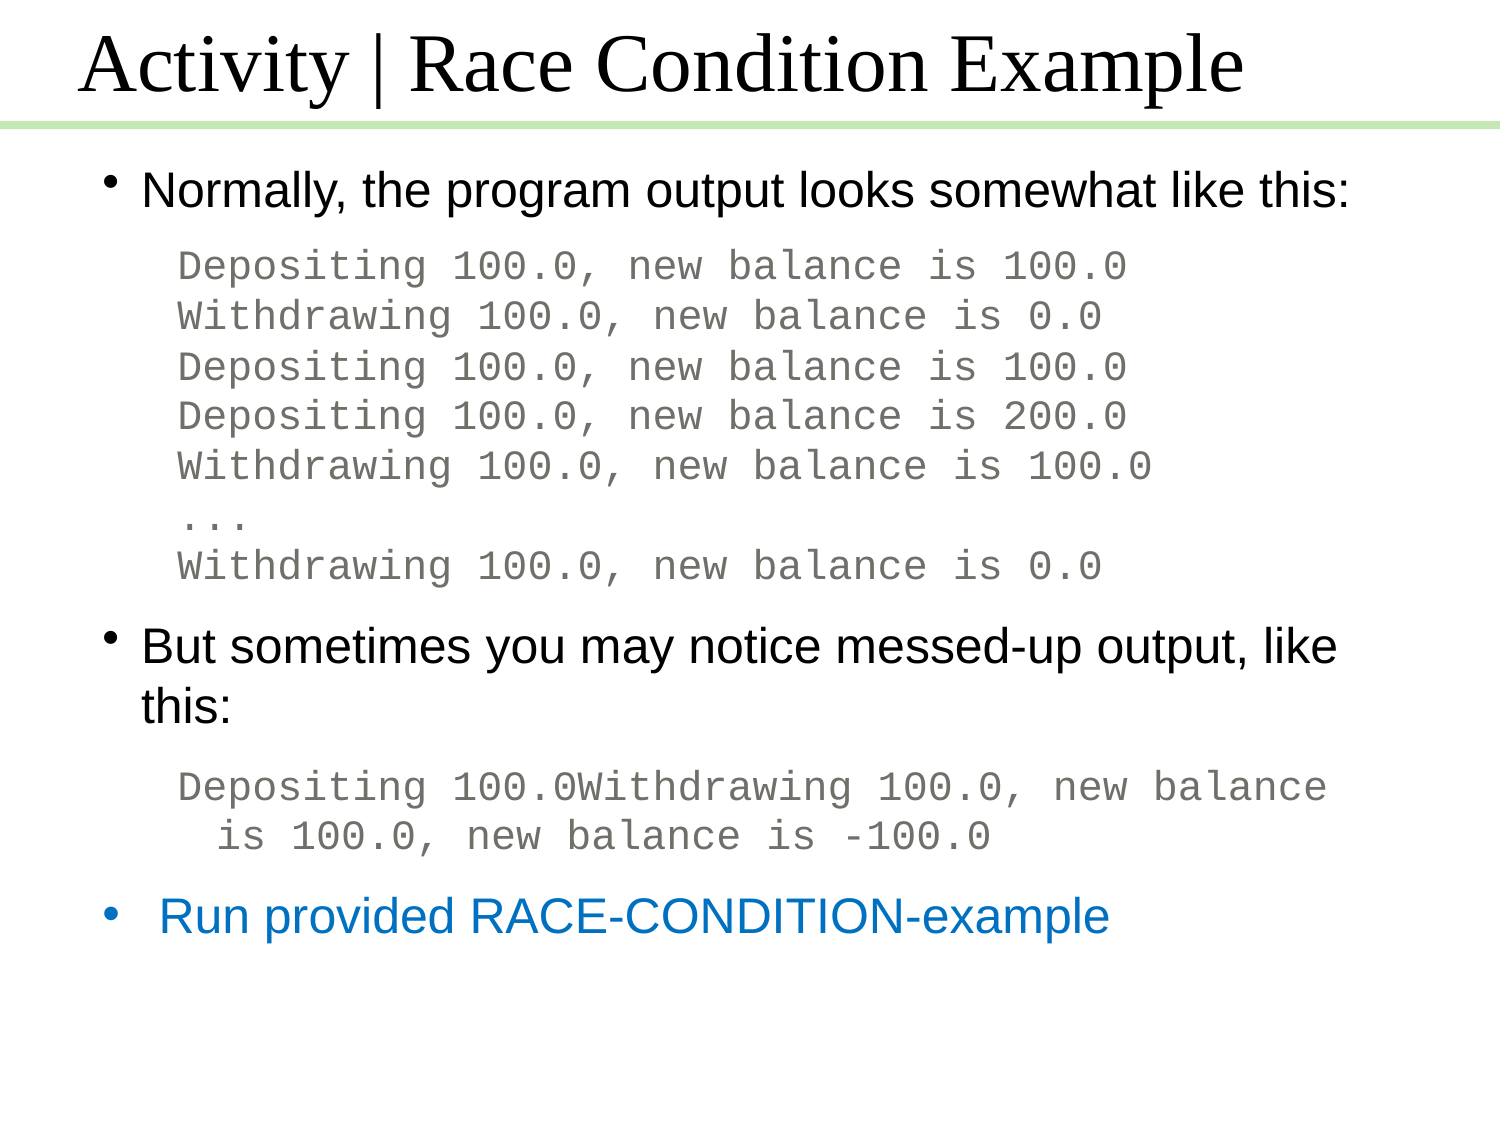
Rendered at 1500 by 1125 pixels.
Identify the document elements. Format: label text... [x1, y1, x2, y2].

text_box Activity | Race Condition Example [62, 1, 1325, 116]
text_box Normally, the program output looks somewhat like this: Depositing 100.0, new balance is 100.0 Withdrawing 100.0, new balance is 0.0 Depositing 100.0, new balance is 100.0 Depositing 100.0, new balance is 200.0 Withdrawing 100.0, new balance is 100.0 ... Withdrawing 100.0, new balance is 0.0 But sometimes you may notice messed-up output, like this: Depositing 100.0Withdrawing 100.0, new balance is 100.0, new balance is -100.0 Run provided RACE-CONDITION-example [87, 149, 1400, 951]
